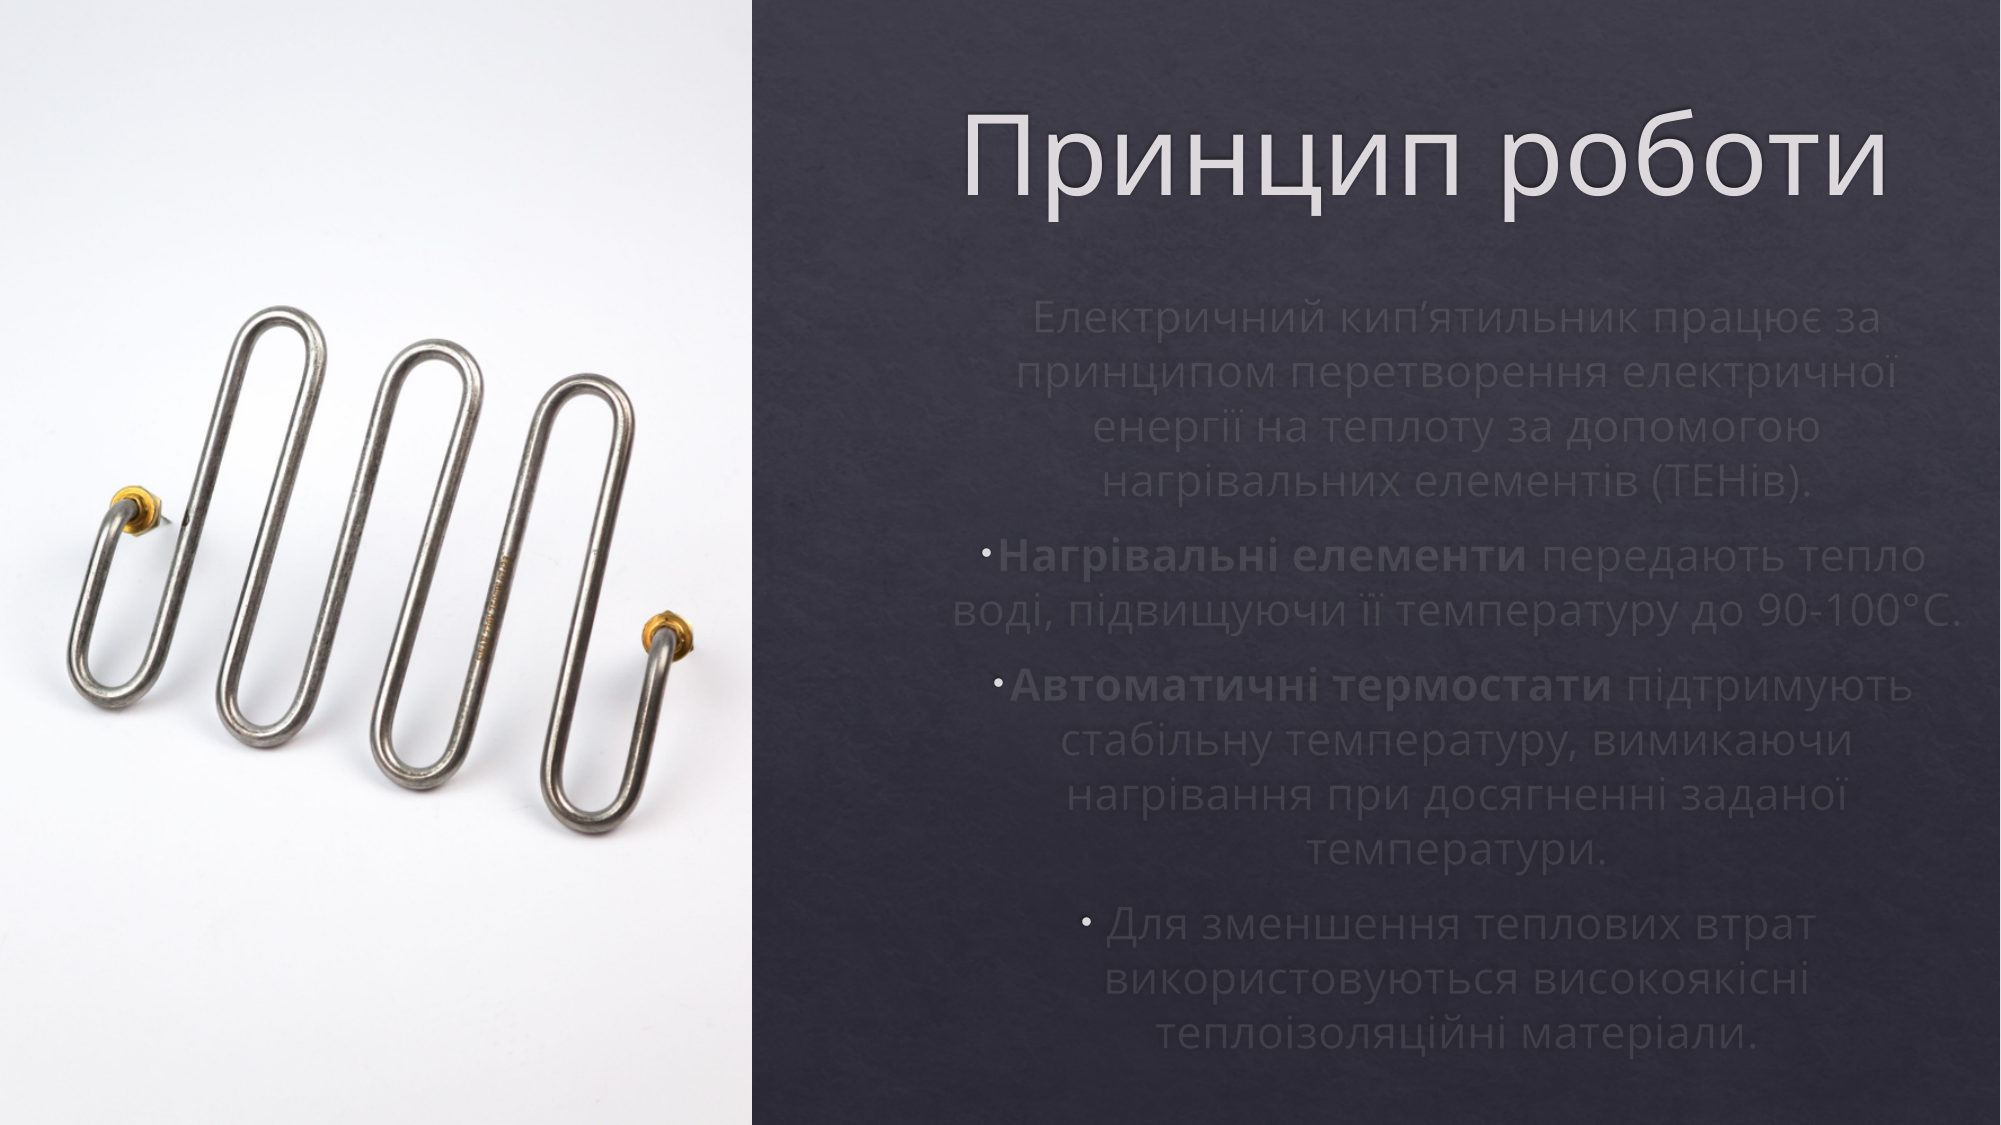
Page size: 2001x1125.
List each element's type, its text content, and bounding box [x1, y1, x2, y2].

title Принцип роботи [755, 0, 2000, 226]
subtitle Електричний кип’ятильник працює за принципом перетворення електричної енергії на теплоту за допомогою нагрівальних елементів (ТЕНів). Нагрівальні елементи передають тепло воді, підвищуючи її температуру до 90-100°C. Автоматичні термостати підтримують стабільну температуру, вимикаючи нагрівання при досягненні заданої температури. Для зменшення теплових втрат використовуються високоякісні теплоізоляційні матеріали. [923, 225, 1991, 1070]
picture [0, 0, 752, 1125]
